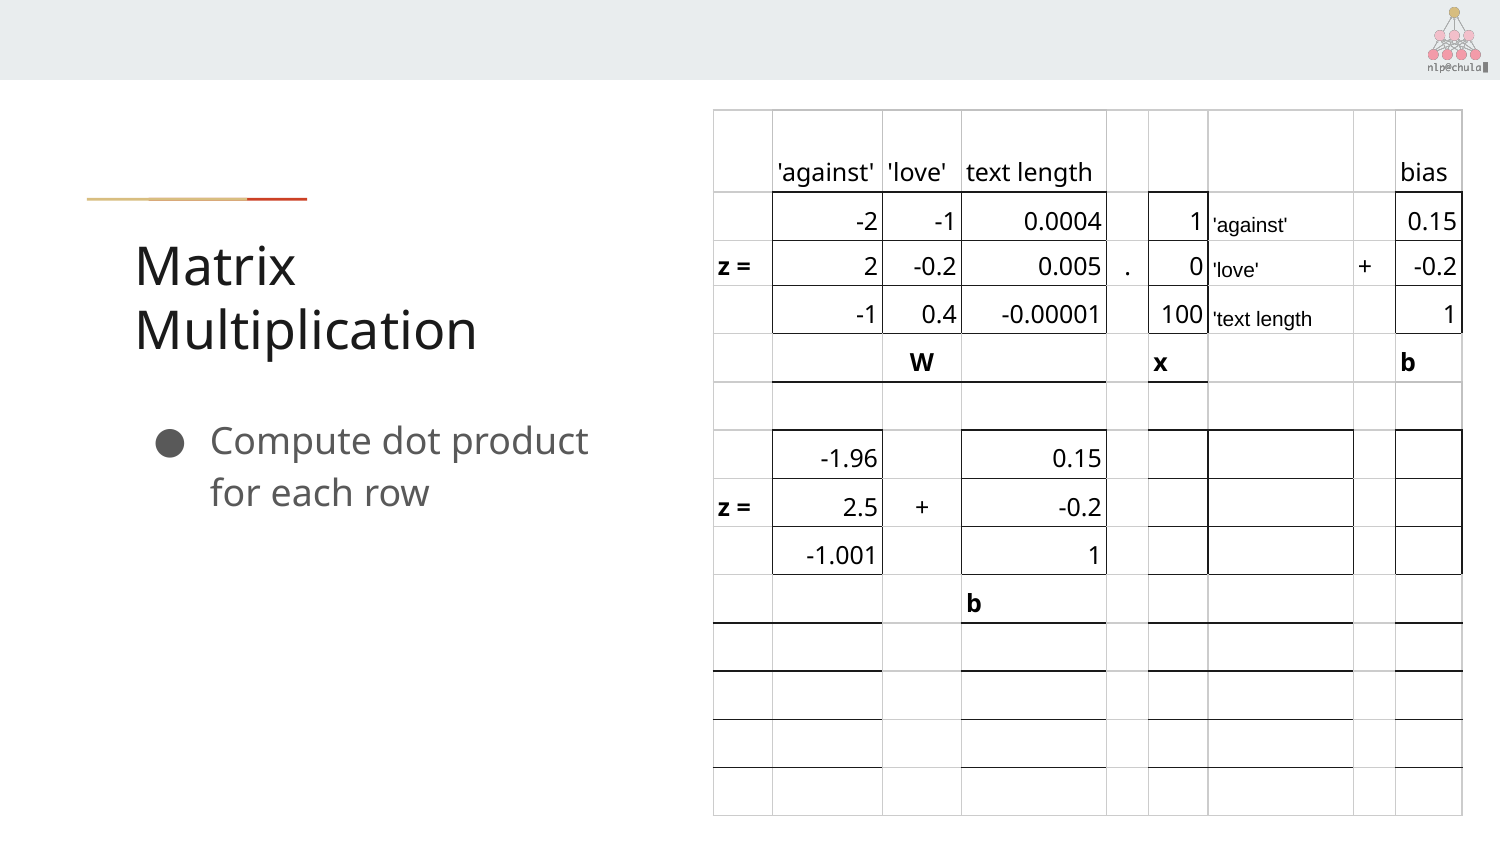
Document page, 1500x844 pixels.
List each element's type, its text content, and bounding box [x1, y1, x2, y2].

table_cell [883, 672, 961, 719]
table_cell [773, 383, 882, 429]
title Matrix Multiplication [119, 216, 662, 376]
table_cell 'text length [1209, 286, 1353, 333]
table_cell [883, 431, 961, 478]
table_cell [1149, 624, 1207, 670]
table_cell -1 [773, 286, 882, 333]
table_cell 0.15 [1396, 193, 1461, 240]
table_cell [962, 768, 1106, 815]
table_cell [1149, 527, 1207, 574]
table_cell [1107, 479, 1148, 526]
table_cell -0.00001 [962, 286, 1106, 333]
table_cell [1107, 575, 1148, 622]
table_cell -1 [883, 193, 961, 240]
table_cell [1354, 720, 1395, 767]
table_cell [714, 720, 772, 767]
table_cell [883, 575, 961, 622]
table_cell [714, 672, 772, 719]
table_cell [883, 720, 961, 767]
table_cell [962, 383, 1106, 429]
table_cell [1209, 624, 1353, 670]
table_cell [1396, 672, 1461, 719]
table_cell [714, 334, 772, 381]
table_cell [714, 286, 772, 333]
table_cell [883, 624, 961, 670]
table_cell [1354, 193, 1395, 240]
table_cell [714, 527, 772, 574]
table_cell 'love' [1209, 241, 1353, 285]
table_cell + [1354, 241, 1395, 285]
table_cell [1149, 768, 1207, 815]
table_cell [1149, 431, 1207, 478]
table_cell 0 [1149, 241, 1207, 285]
table_cell [714, 768, 772, 815]
table_cell [1354, 768, 1395, 815]
table_cell [1107, 334, 1148, 381]
table_cell [962, 334, 1106, 381]
table_cell [1209, 383, 1353, 429]
table_header [1354, 111, 1395, 191]
table_cell -1.96 [773, 431, 882, 478]
table_cell 0.0004 [962, 193, 1106, 240]
table_cell [1354, 527, 1395, 574]
table_cell [773, 334, 882, 381]
table_cell [773, 624, 882, 670]
table_header [1149, 111, 1207, 191]
table_cell 100 [1149, 286, 1207, 333]
table_cell [1396, 720, 1461, 767]
table_cell [1107, 383, 1148, 429]
table_cell [1107, 193, 1148, 240]
table_cell [1107, 768, 1148, 815]
table_cell -0.2 [962, 479, 1106, 526]
table_cell -2 [773, 193, 882, 240]
table_header bias [1396, 111, 1461, 191]
table_cell [1149, 575, 1207, 622]
table_cell 2.5 [773, 479, 882, 526]
table_cell [1209, 672, 1353, 719]
table_cell [773, 575, 882, 622]
table_cell [1396, 575, 1461, 622]
table_cell b [1396, 334, 1461, 381]
table_cell [1149, 479, 1207, 526]
table_cell [1107, 720, 1148, 767]
table_cell [1396, 624, 1461, 670]
list Compute dot product for each row [119, 395, 662, 658]
table_cell [714, 383, 772, 429]
table_cell 0.15 [962, 431, 1106, 478]
table_header 'love' [883, 111, 961, 191]
table_cell [1209, 575, 1353, 622]
table_cell [1209, 479, 1353, 526]
table_header text length [962, 111, 1106, 191]
table_cell x [1149, 334, 1207, 381]
table_cell [962, 720, 1106, 767]
table_cell [1107, 624, 1148, 670]
table_cell [1354, 431, 1395, 478]
table_header [714, 111, 772, 191]
table_cell 1 [1149, 193, 1207, 240]
table_cell [1209, 720, 1353, 767]
table_cell [1354, 624, 1395, 670]
table_cell -0.2 [1396, 241, 1461, 285]
table_cell [1107, 286, 1148, 333]
table_cell [1149, 720, 1207, 767]
table_cell [714, 193, 772, 240]
table_cell [1107, 672, 1148, 719]
table_cell [883, 527, 961, 574]
table_cell [1354, 286, 1395, 333]
table_cell [1107, 431, 1148, 478]
table_cell [773, 720, 882, 767]
table_cell 0.4 [883, 286, 961, 333]
table_cell [962, 672, 1106, 719]
table_cell z = [714, 479, 772, 526]
table_cell W [883, 334, 961, 381]
table_cell -1.001 [773, 527, 882, 574]
table_cell [773, 672, 882, 719]
table_cell [1396, 431, 1461, 478]
table_cell [1396, 479, 1461, 526]
table_cell [883, 383, 961, 429]
table_cell 'against' [1209, 193, 1353, 240]
table_cell [1209, 334, 1353, 381]
table_cell [773, 768, 882, 815]
table_cell [714, 624, 772, 670]
table_cell 2 [773, 241, 882, 285]
table_cell [962, 624, 1106, 670]
table_cell [1149, 672, 1207, 719]
table_cell [1107, 527, 1148, 574]
table_cell [1354, 479, 1395, 526]
table_cell . [1107, 241, 1148, 285]
table_cell 0.005 [962, 241, 1106, 285]
table_cell -0.2 [883, 241, 961, 285]
table_cell [1396, 383, 1461, 429]
table_cell [1354, 575, 1395, 622]
table_cell [714, 575, 772, 622]
picture [1428, 7, 1488, 73]
table_header [1107, 111, 1148, 191]
table_cell [1354, 334, 1395, 381]
table_cell [1354, 383, 1395, 429]
table_cell [1149, 383, 1207, 429]
table_cell [1396, 768, 1461, 815]
table_cell [1209, 431, 1353, 478]
table_cell + [883, 479, 961, 526]
table_cell 1 [962, 527, 1106, 574]
table_cell [714, 431, 772, 478]
table_cell [1354, 672, 1395, 719]
table_cell [883, 768, 961, 815]
table_cell [1209, 768, 1353, 815]
table_cell z = [714, 241, 772, 285]
table_cell b [962, 575, 1106, 622]
table_header [1209, 111, 1353, 191]
table_cell [1396, 527, 1461, 574]
table_header 'against' [773, 111, 882, 191]
table_cell [1209, 527, 1353, 574]
table_cell 1 [1396, 286, 1461, 333]
